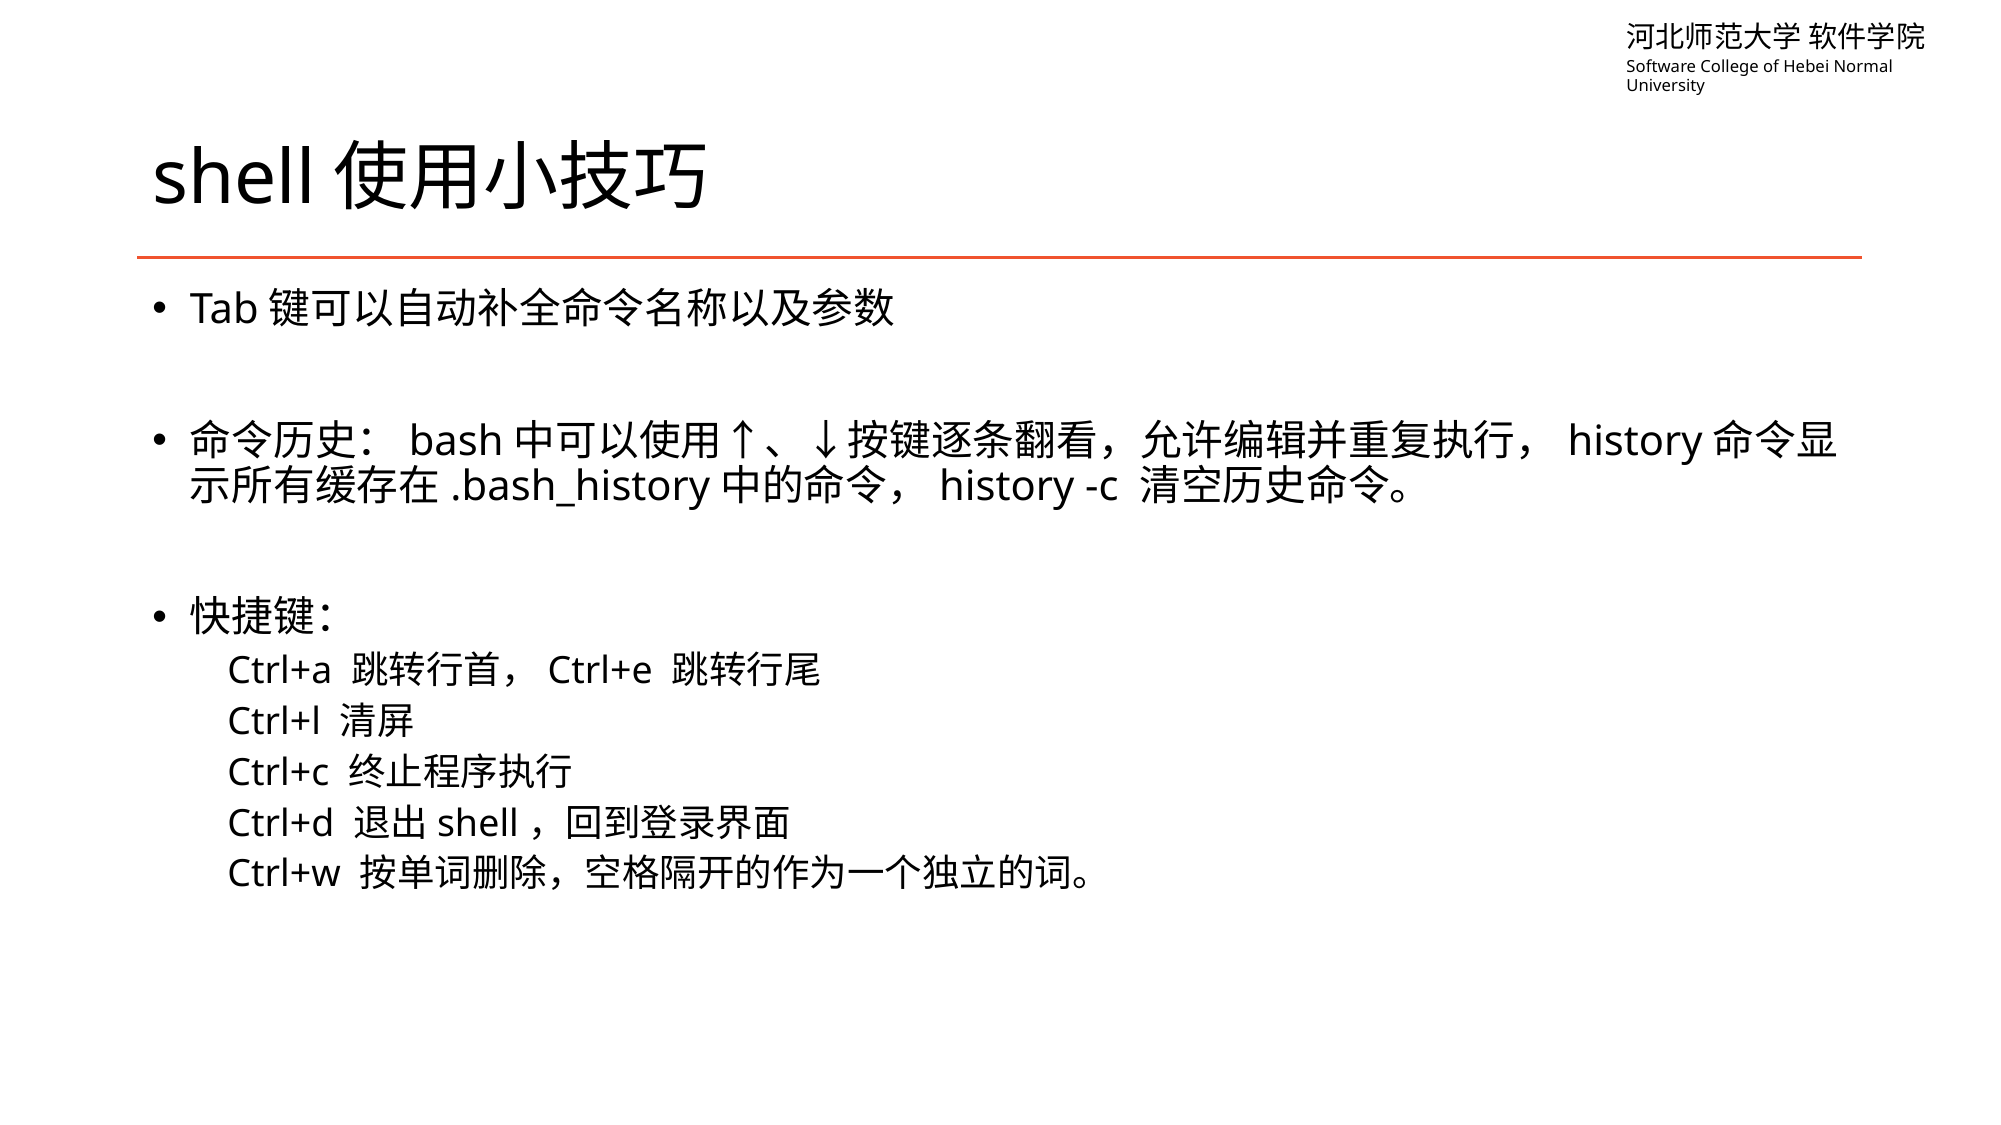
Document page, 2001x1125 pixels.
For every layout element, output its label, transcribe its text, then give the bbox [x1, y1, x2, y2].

title shell使用小技巧 [137, 120, 1863, 237]
list Tab键可以自动补全命令名称以及参数 命令历史：bash中可以使用↑、↓按键逐条翻看，允许编辑并重复执行，history命令显示所有缓存在.bash_history中的命令，history -c 清空历史命令。 快捷键： Ctrl+a 跳转行首，Ctrl+e 跳转行尾 Ctrl+l 清屏 Ctrl+c 终止程序执行 Ctrl+d 退出shell，回到登录界面 Ctrl+w 按单词删除，空格隔开的作为一个独立的词。 [137, 279, 1863, 1079]
